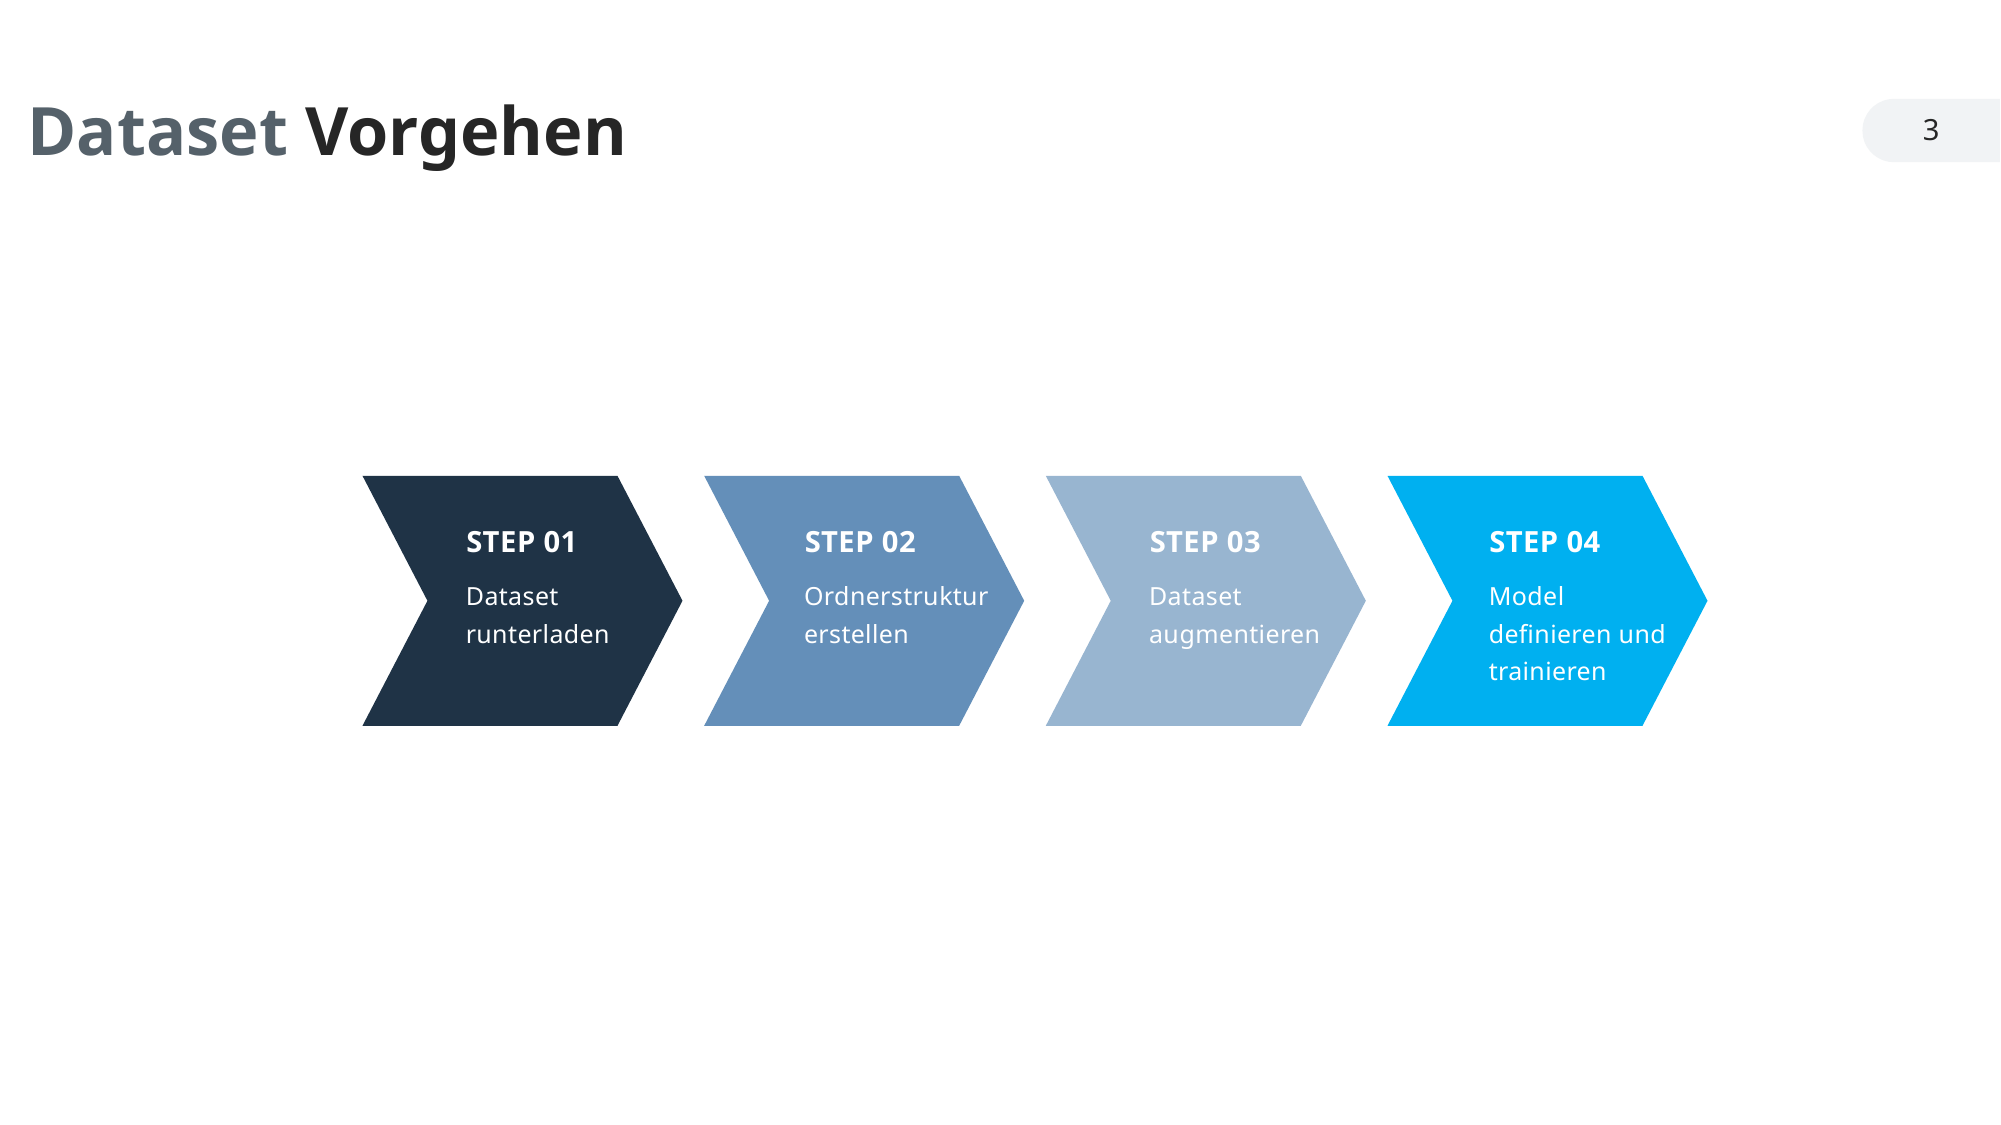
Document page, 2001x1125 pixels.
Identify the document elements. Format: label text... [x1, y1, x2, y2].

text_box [704, 475, 1025, 726]
text_box Dataset Vorgehen [27, 68, 1015, 201]
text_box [362, 475, 683, 726]
slide_number 3 [1862, 100, 2000, 161]
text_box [1387, 475, 1708, 726]
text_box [1045, 475, 1366, 726]
